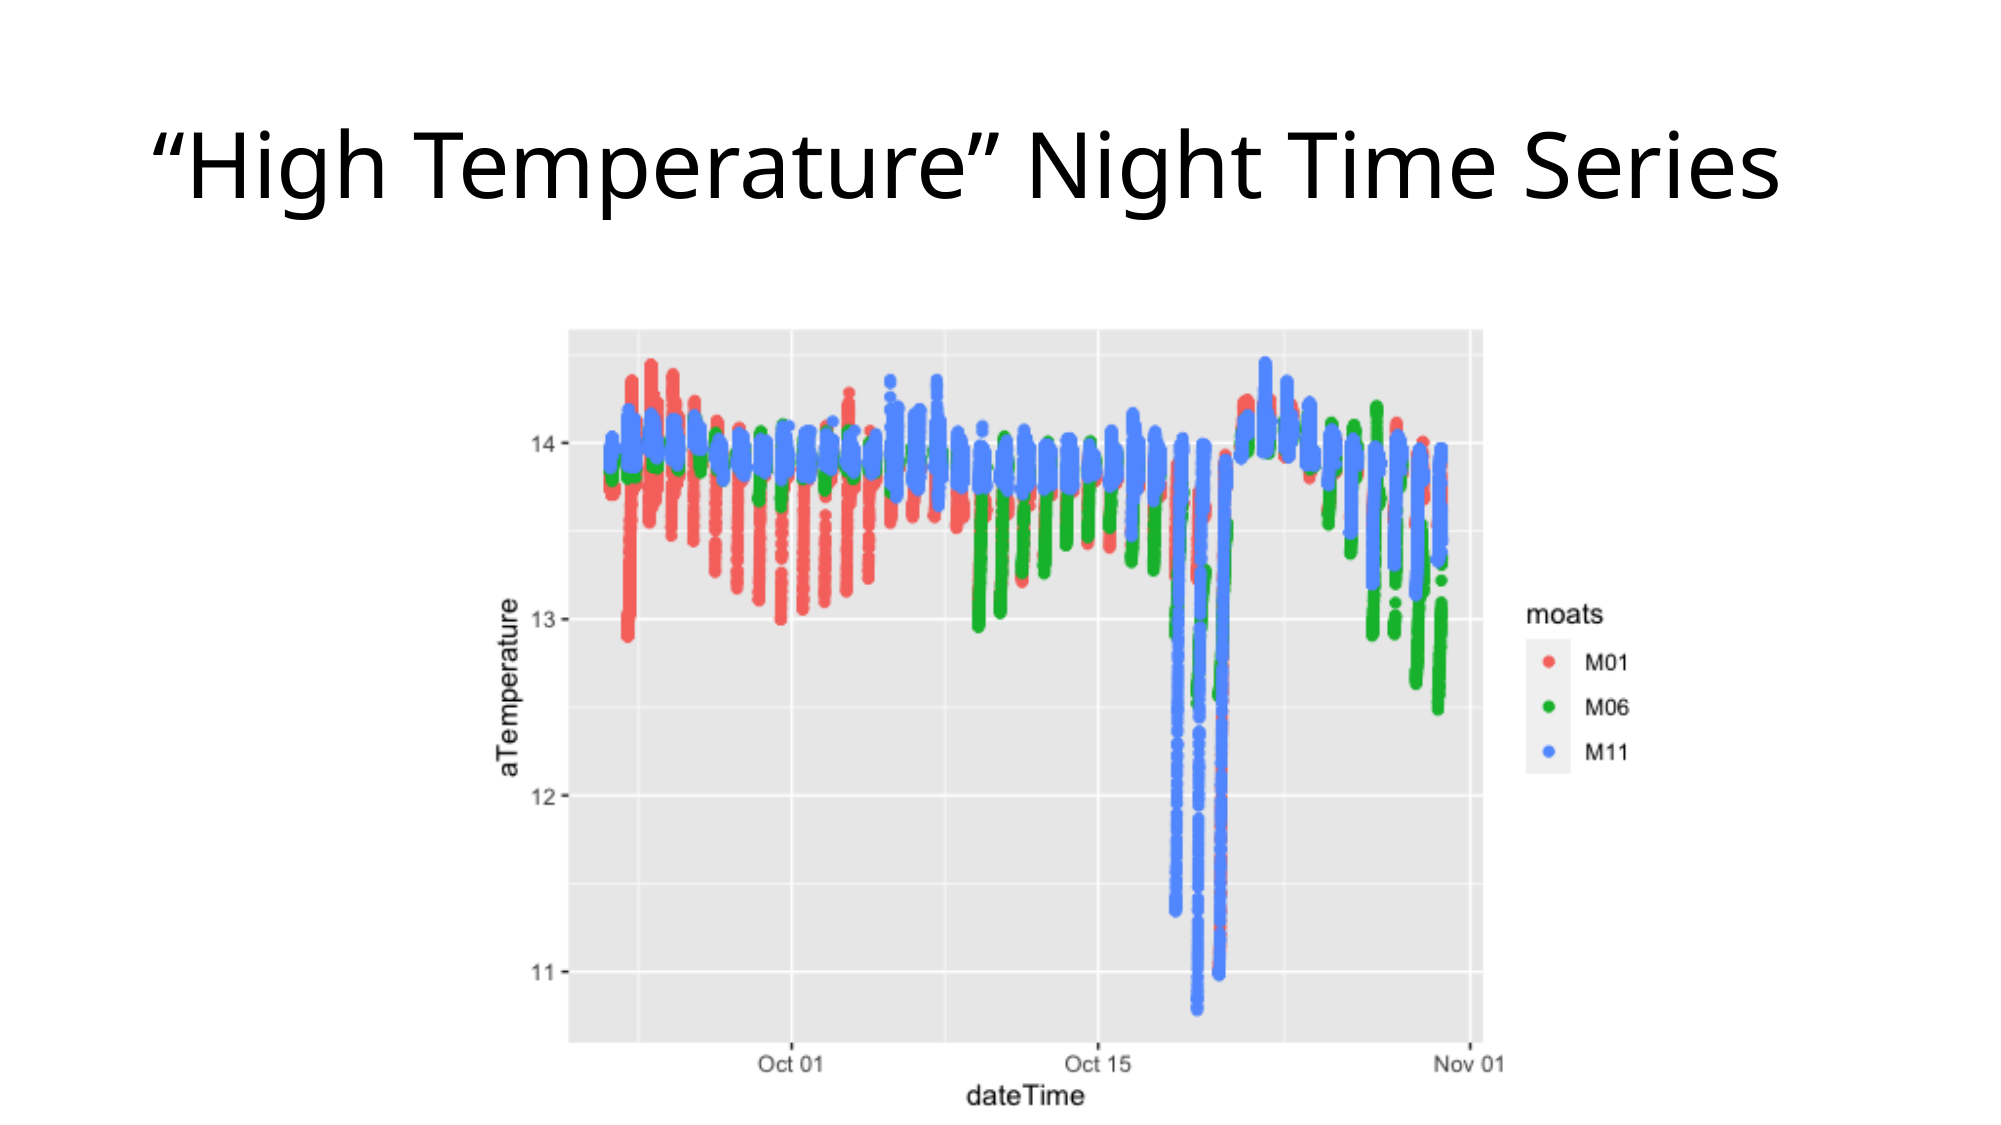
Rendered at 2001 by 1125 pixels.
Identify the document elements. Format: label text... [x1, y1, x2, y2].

picture [483, 316, 1659, 1125]
title “High Temperature” Night Time Series [137, 59, 1863, 278]
